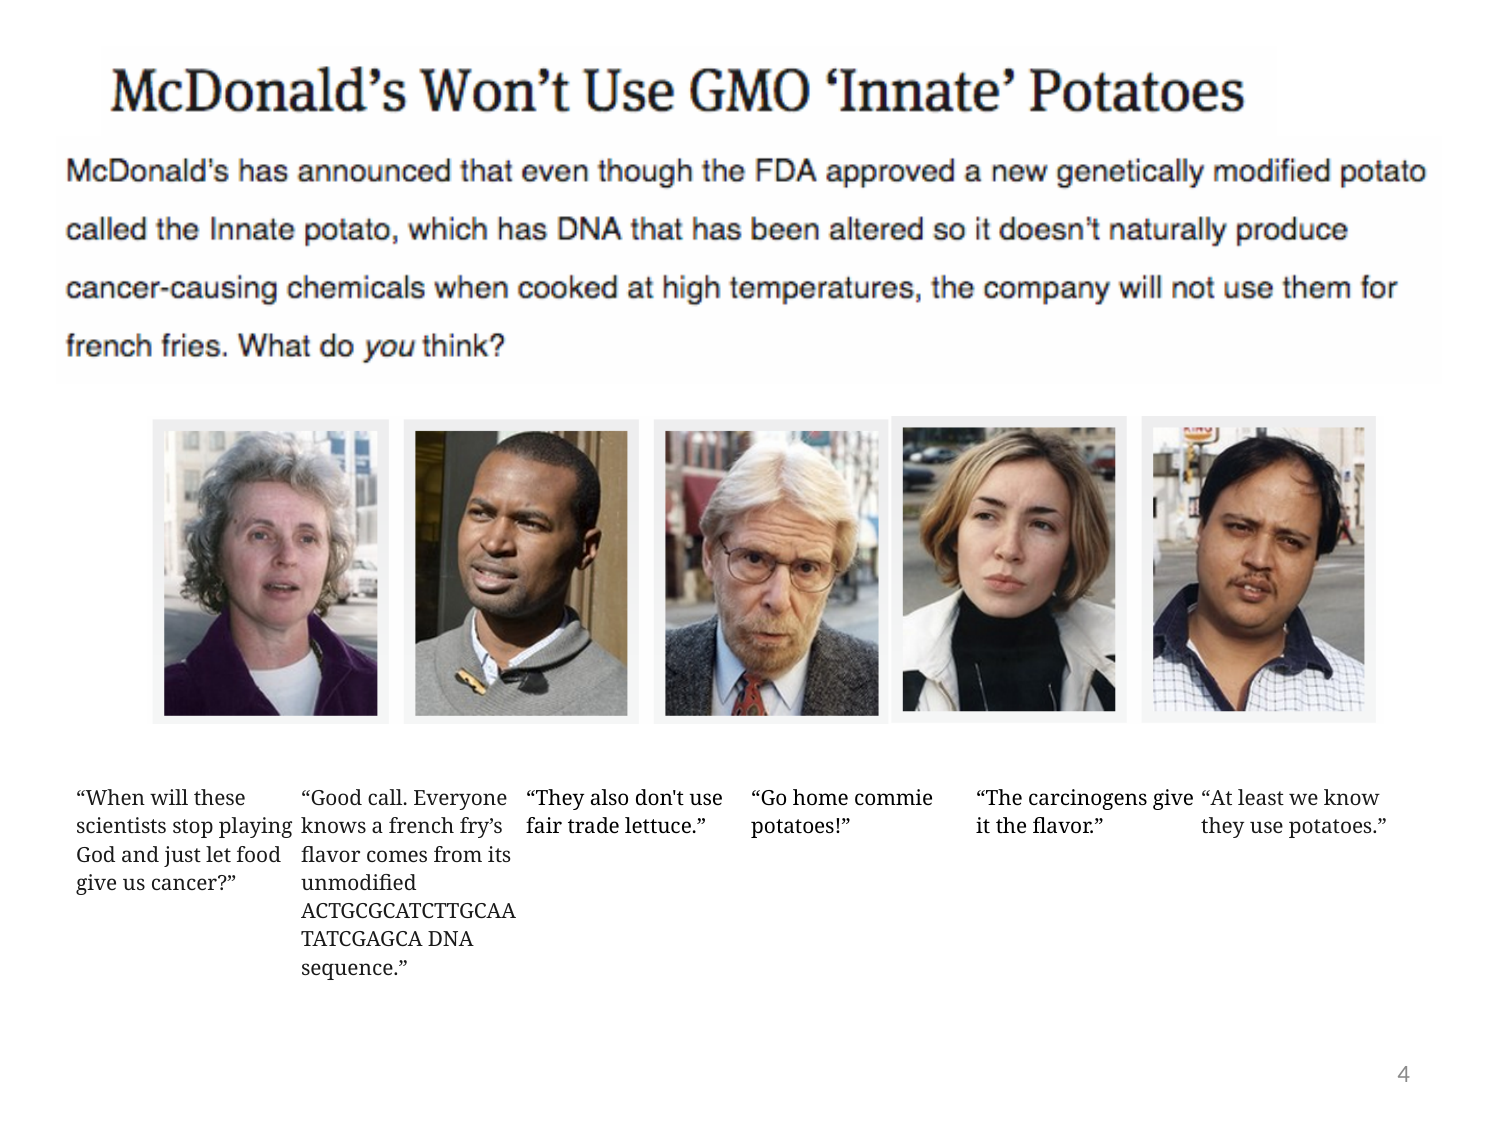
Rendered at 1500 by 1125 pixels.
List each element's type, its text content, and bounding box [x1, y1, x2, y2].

picture [146, 416, 1384, 724]
table_header “The carcinogens give it the flavor.” [975, 782, 1200, 993]
picture [55, 46, 1442, 385]
table_header “Good call. Everyone knows a french fry’s flavor comes from its unmodified ACTGCGCATCTTGCAATATCGAGCA DNA sequence.” [300, 782, 525, 993]
table_header “Go home commie potatoes!” [750, 782, 975, 993]
slide_number 4 [1074, 1042, 1425, 1103]
table_header “At least we know they use potatoes.” [1200, 782, 1425, 993]
table_header “When will these scientists stop playing God and just let food give us cancer?” [75, 782, 300, 993]
table_header “They also don't use fair trade lettuce.” [525, 782, 750, 993]
